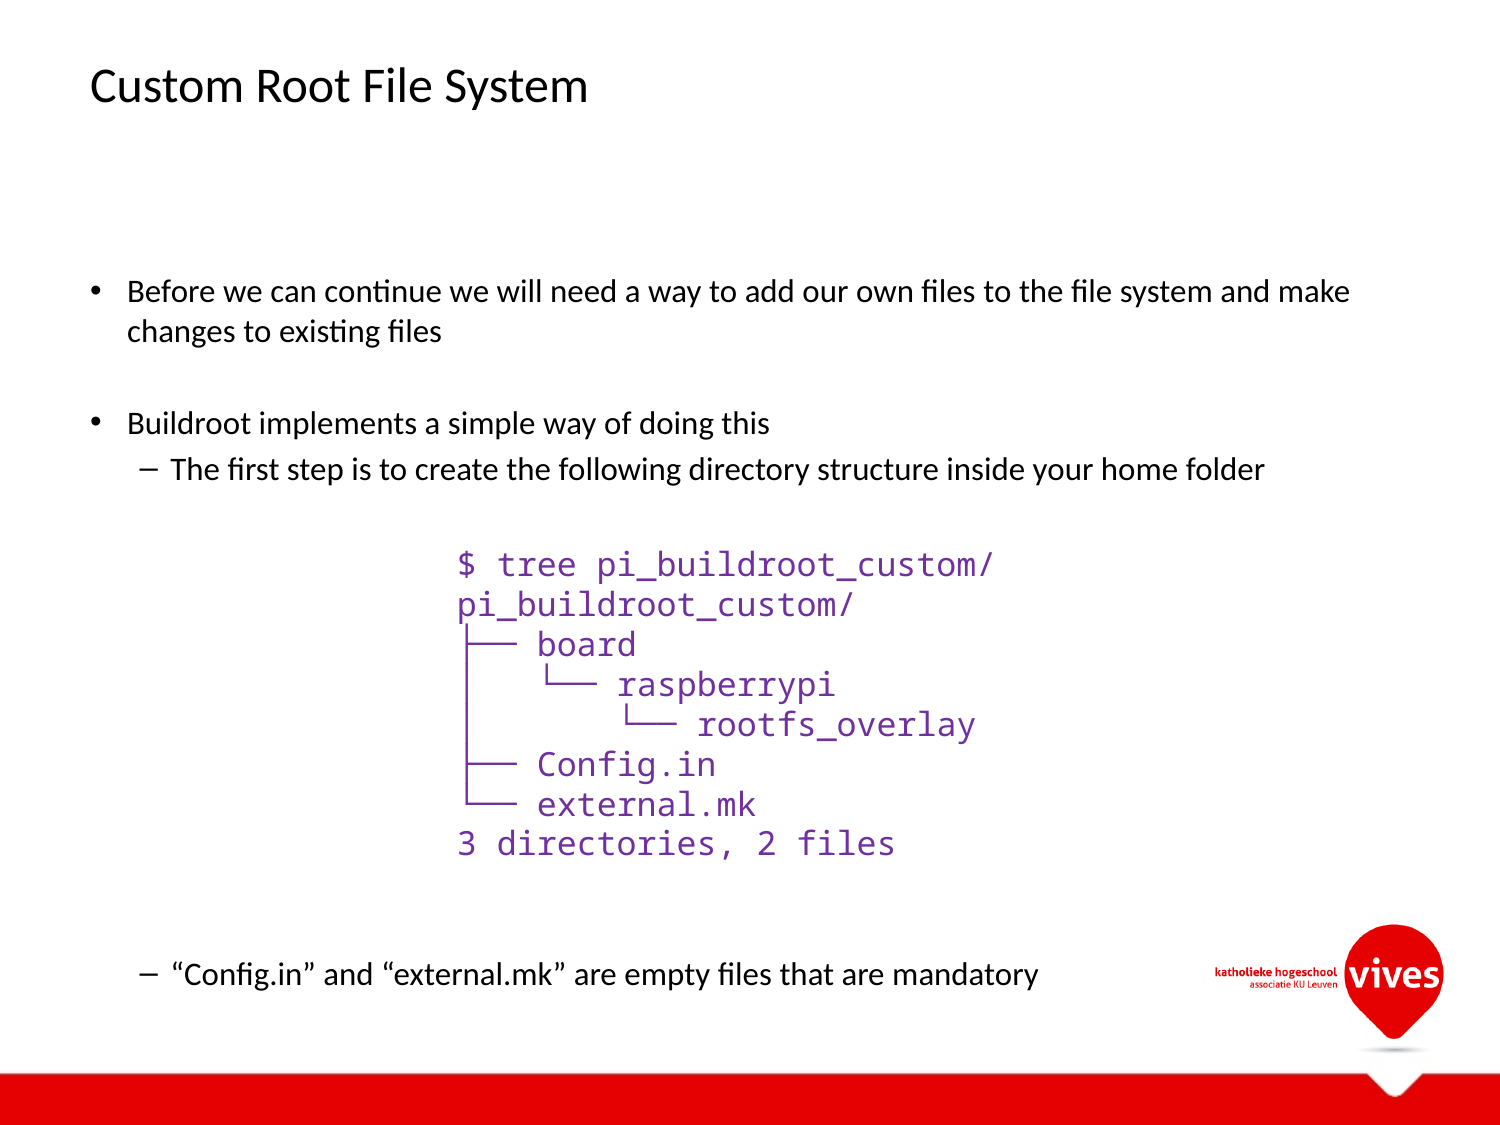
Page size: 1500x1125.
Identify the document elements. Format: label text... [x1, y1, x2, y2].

text_box $ tree pi_buildroot_custom/ pi_buildroot_custom/ ├── board │ └── raspberrypi │ └── rootfs_overlay ├── Config.in └── external.mk 3 directories, 2 files [442, 535, 1193, 870]
list Before we can continue we will need a way to add our own files to the file system and make changes to existing files Buildroot implements a simple way of doing this The first step is to create the following directory structure inside your home folder “Config.in” and “external.mk” are empty files that are mandatory [75, 262, 1425, 1005]
picture [0, 0, 1500, 1125]
title Custom Root File System [75, 45, 1425, 233]
